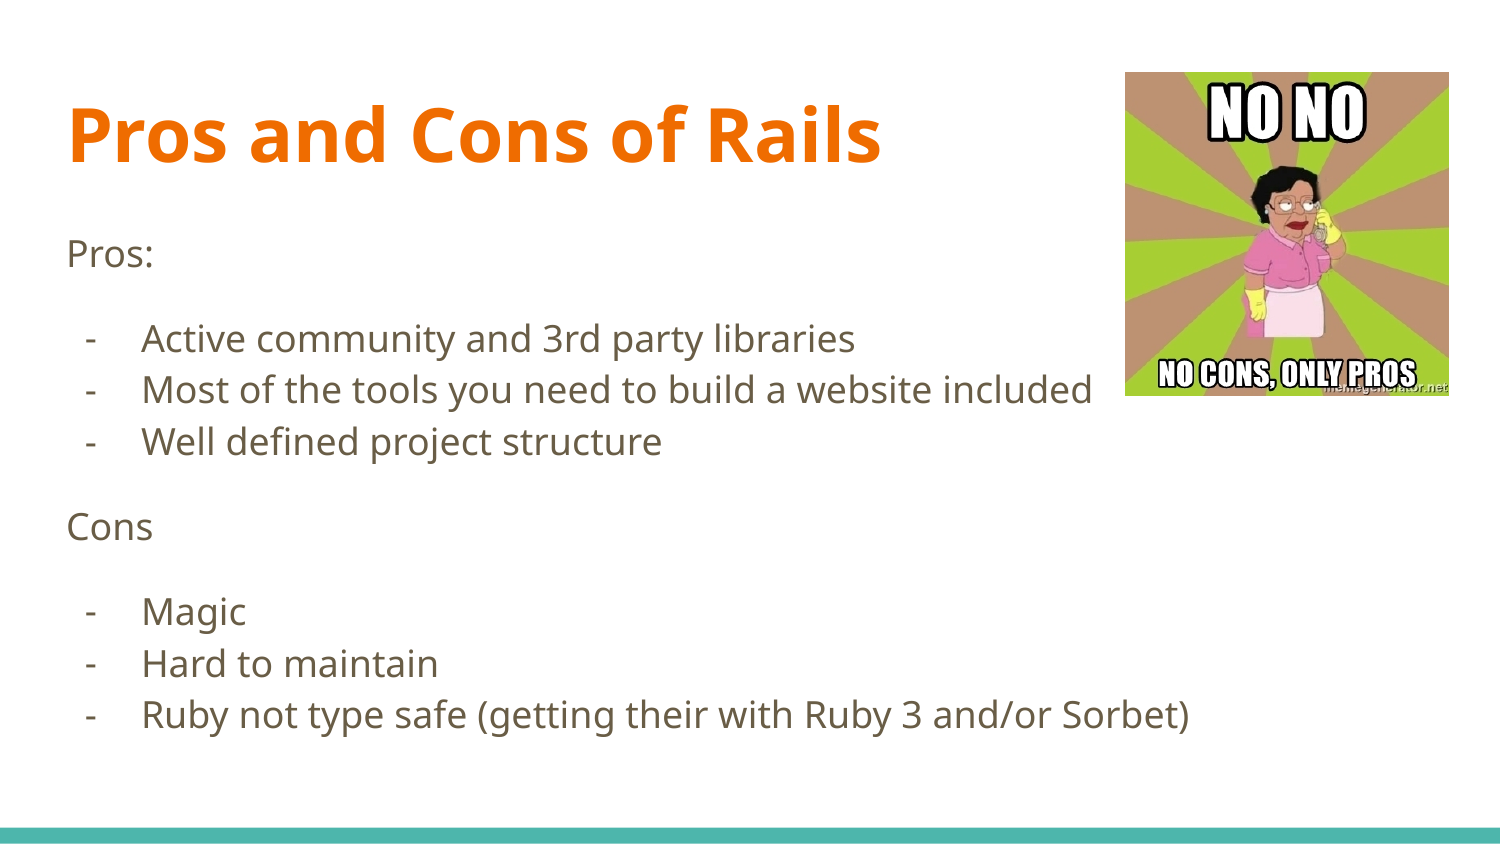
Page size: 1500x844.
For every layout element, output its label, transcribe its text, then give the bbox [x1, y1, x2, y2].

list Pros: Active community and 3rd party libraries Most of the tools you need to build a website included Well defined project structure Cons Magic Hard to maintain Ruby not type safe (getting their with Ruby 3 and/or Sorbet) [51, 207, 1449, 750]
title Pros and Cons of Rails [51, 72, 1124, 189]
picture [1125, 72, 1450, 397]
